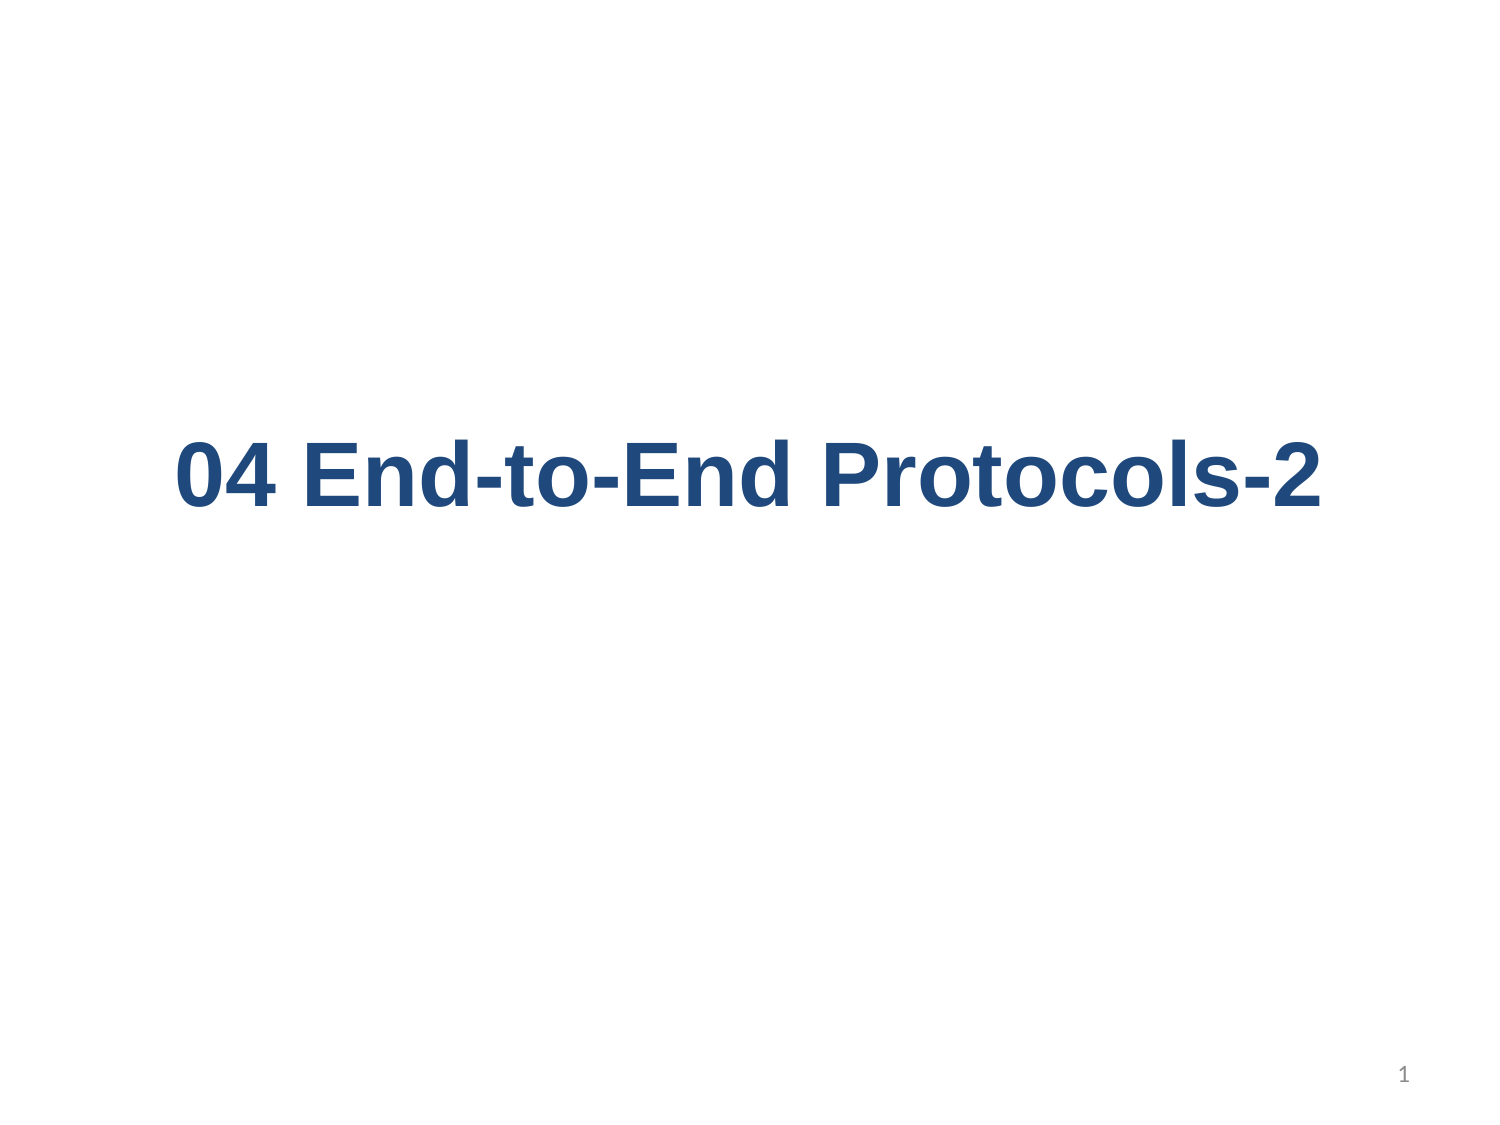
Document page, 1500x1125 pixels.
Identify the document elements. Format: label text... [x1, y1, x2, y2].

slide_number 1 [1074, 1042, 1425, 1103]
title 04 End-to-End Protocols-2 [112, 349, 1388, 591]
